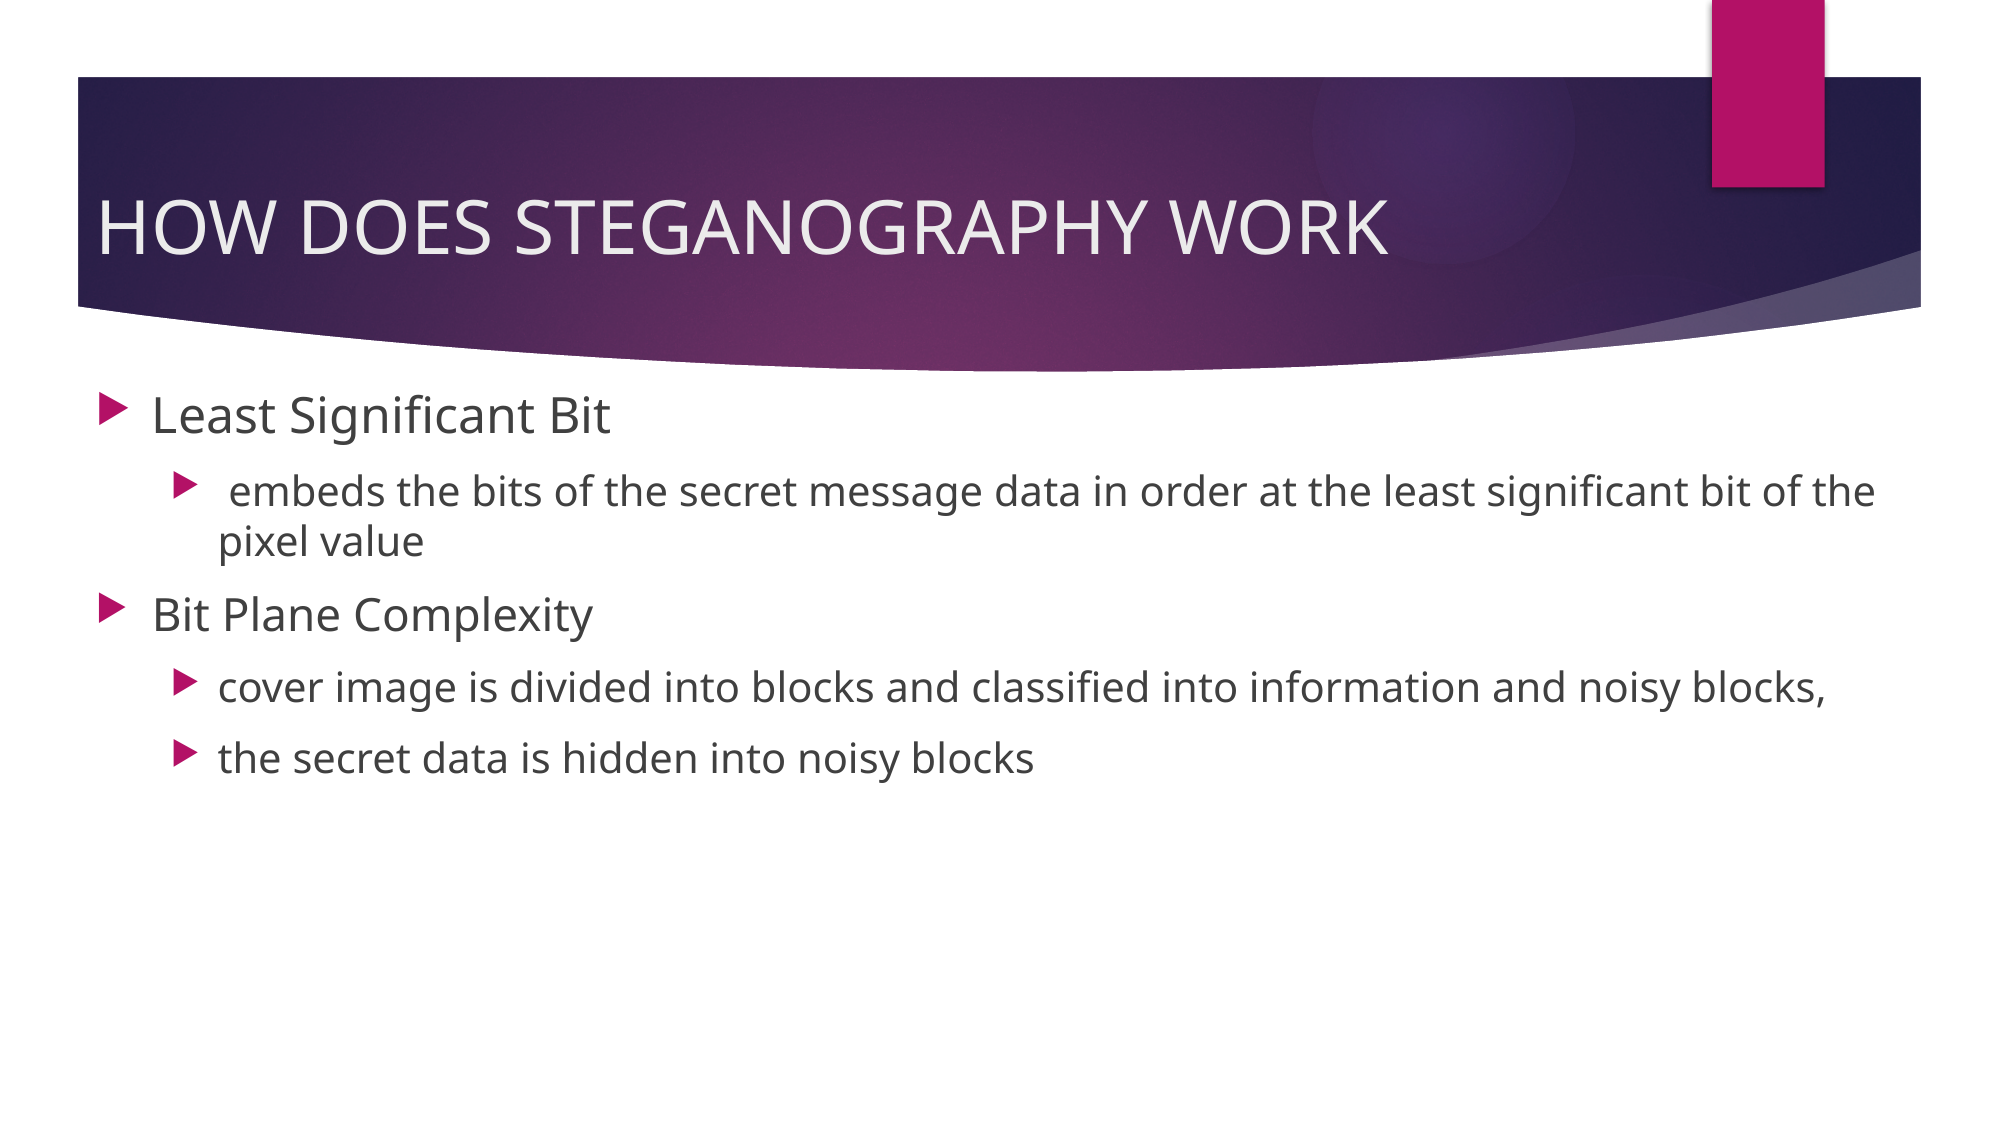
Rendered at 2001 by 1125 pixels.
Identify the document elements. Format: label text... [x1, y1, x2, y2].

title HOW DOES STEGANOGRAPHY WORK [80, 73, 1627, 376]
list Least Significant Bit embeds the bits of the secret message data in order at the least significant bit of the pixel value Bit Plane Complexity cover image is divided into blocks and classified into information and noisy blocks, the secret data is hidden into noisy blocks [80, 376, 1920, 988]
